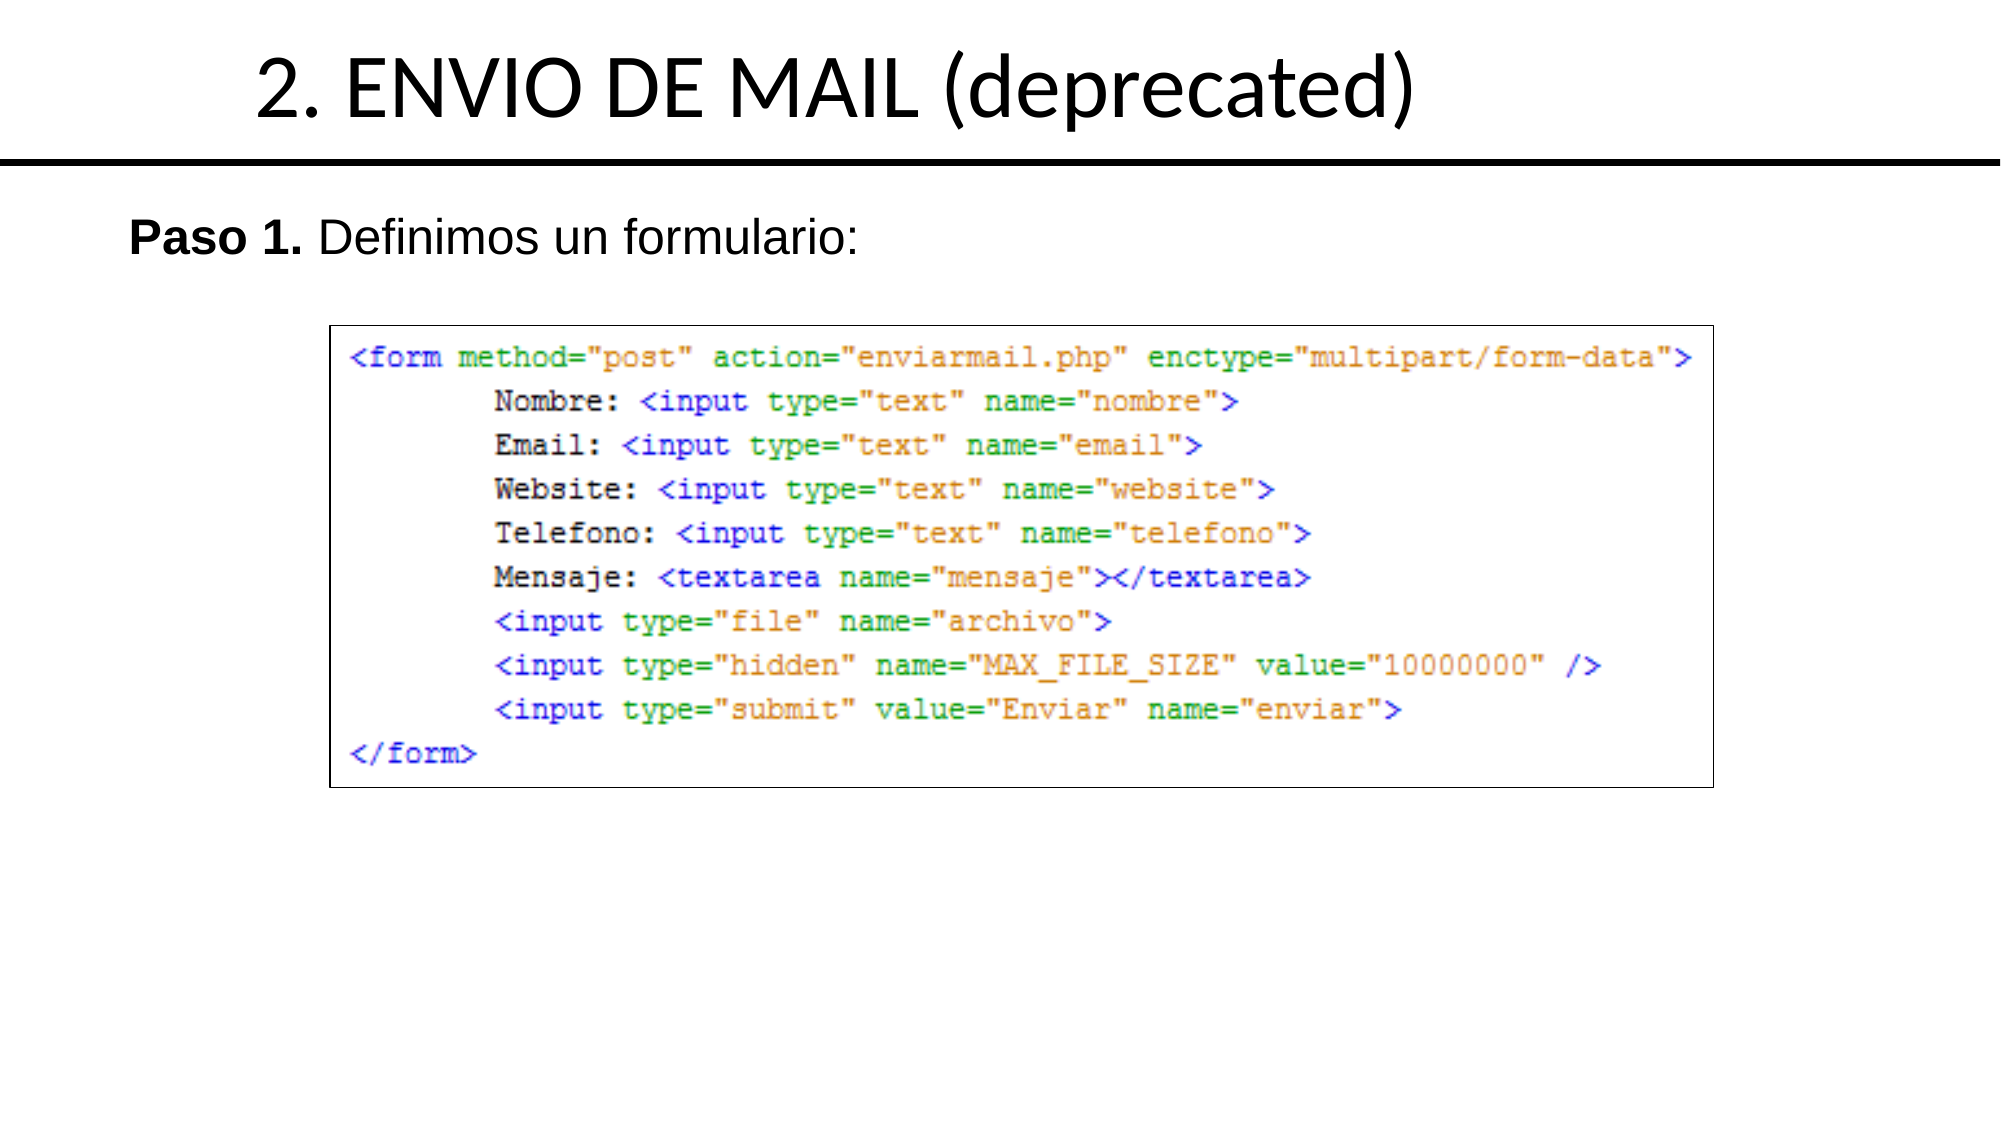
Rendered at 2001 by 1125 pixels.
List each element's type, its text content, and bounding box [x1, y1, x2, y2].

text_box Paso 1. Definimos un formulario: [126, 204, 1549, 265]
text_box 2. ENVIO DE MAIL (deprecated) [0, 0, 1675, 146]
text_box [330, 325, 1714, 788]
